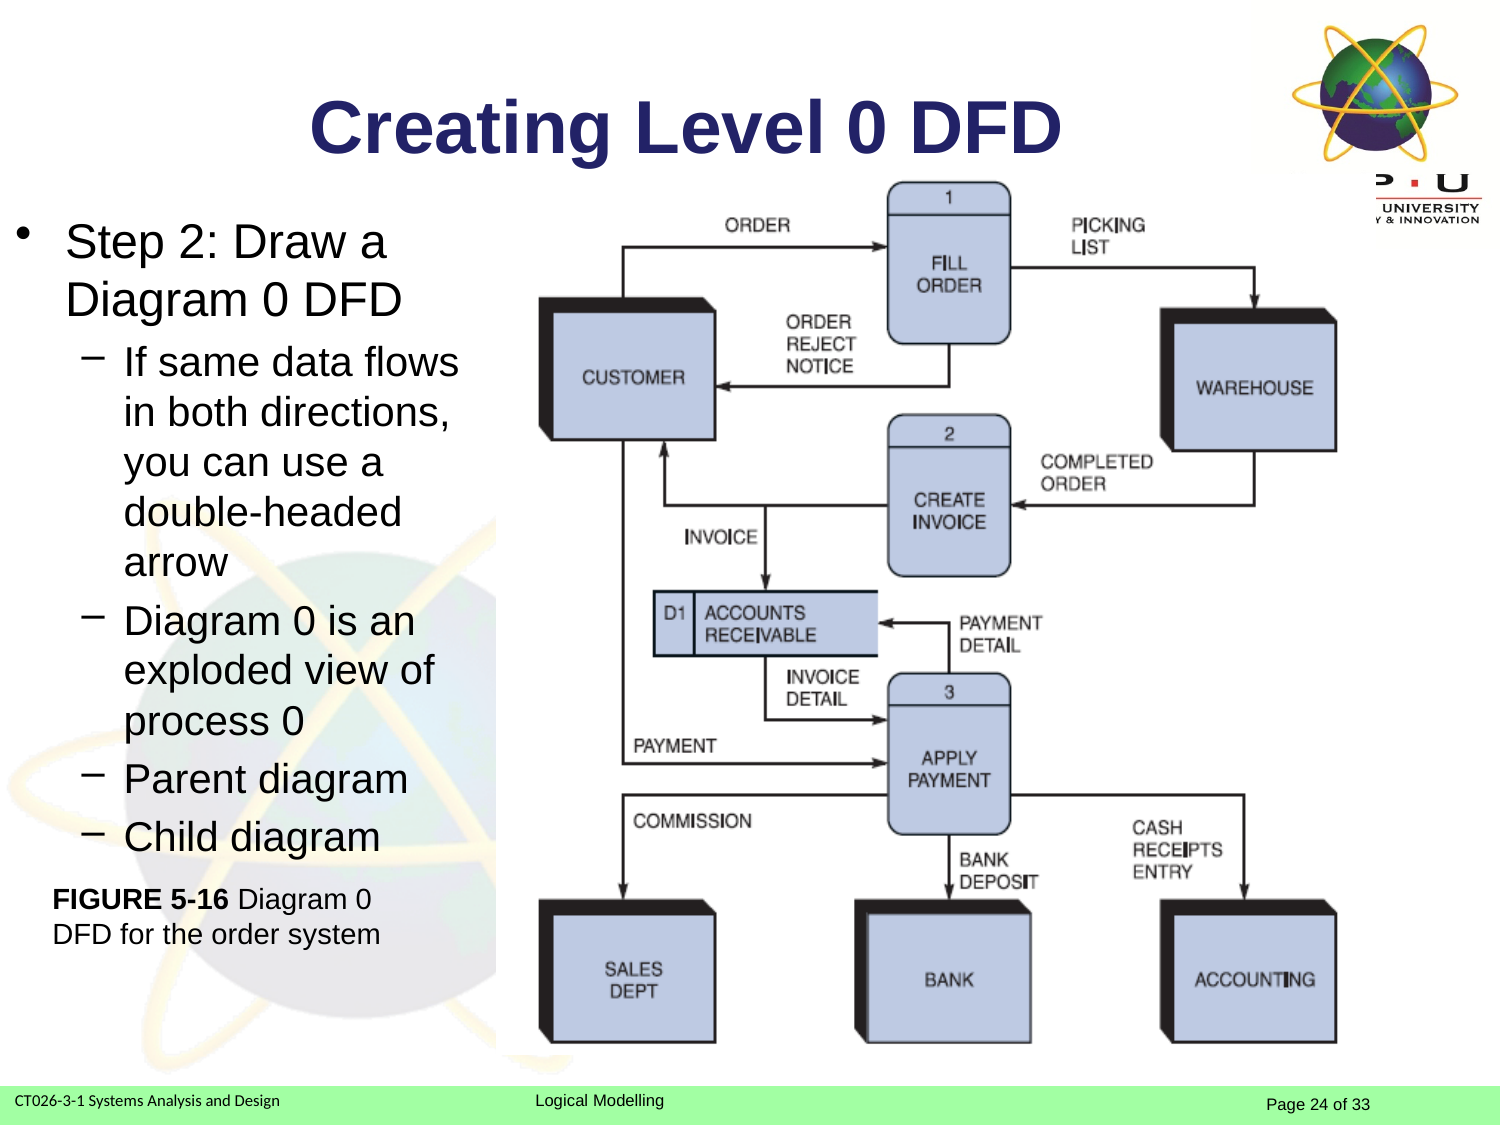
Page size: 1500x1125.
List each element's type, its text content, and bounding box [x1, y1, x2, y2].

list Step 2: Draw a Diagram 0 DFD If same data flows in both directions, you can use a double-headed arrow Diagram 0 is an exploded view of process 0 Parent diagram Child diagram [0, 202, 491, 874]
text_box FIGURE 5-16 Diagram 0 DFD for the order system [37, 874, 425, 958]
title Creating Level 0 DFD [109, 30, 1265, 202]
picture [496, 0, 1500, 1055]
